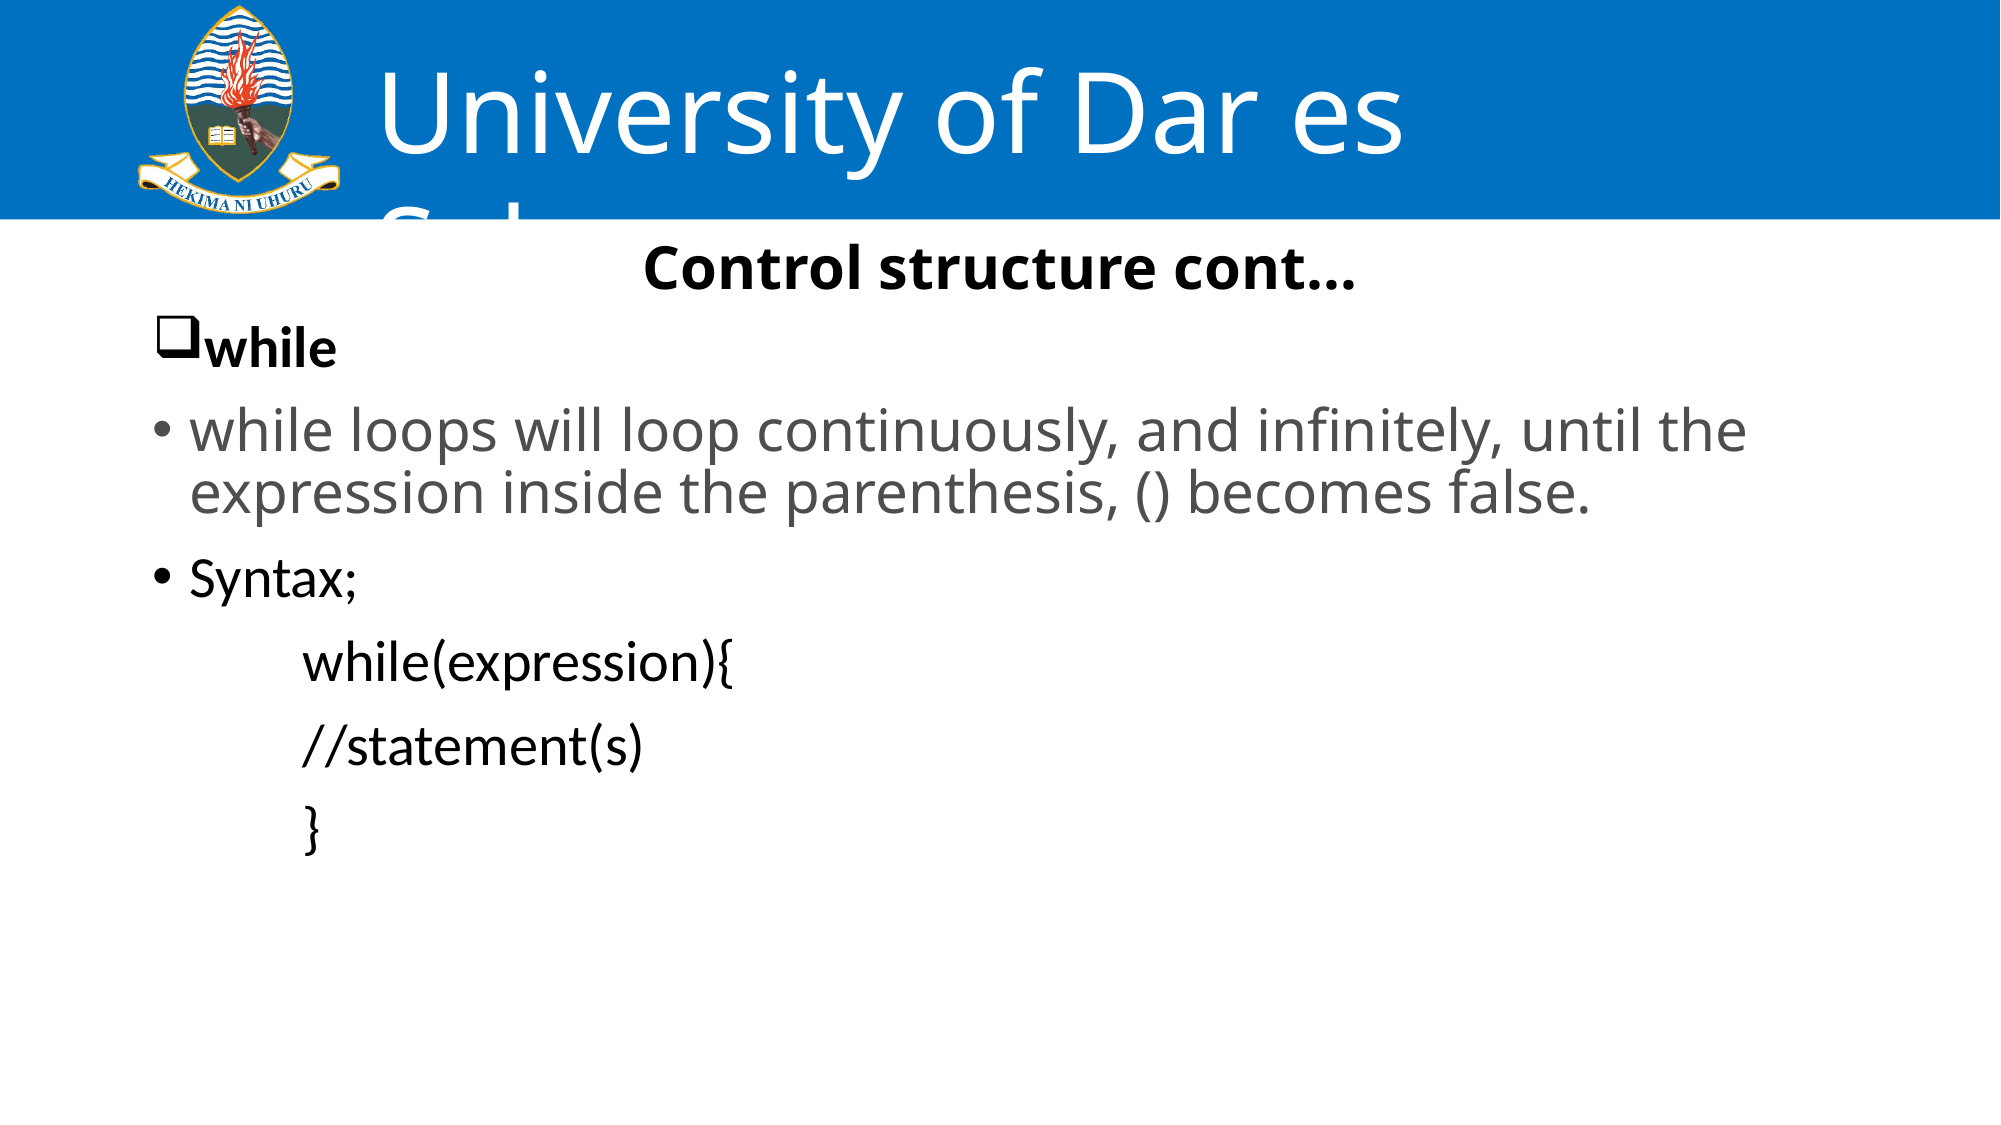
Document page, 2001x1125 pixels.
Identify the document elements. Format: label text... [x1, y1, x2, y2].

list while while loops will loop continuously, and infinitely, until the expression inside the parenthesis, () becomes false. Syntax; while(expression){ //statement(s) } [137, 309, 1863, 1014]
title Control structure cont… [137, 229, 1863, 309]
picture [137, 3, 341, 216]
